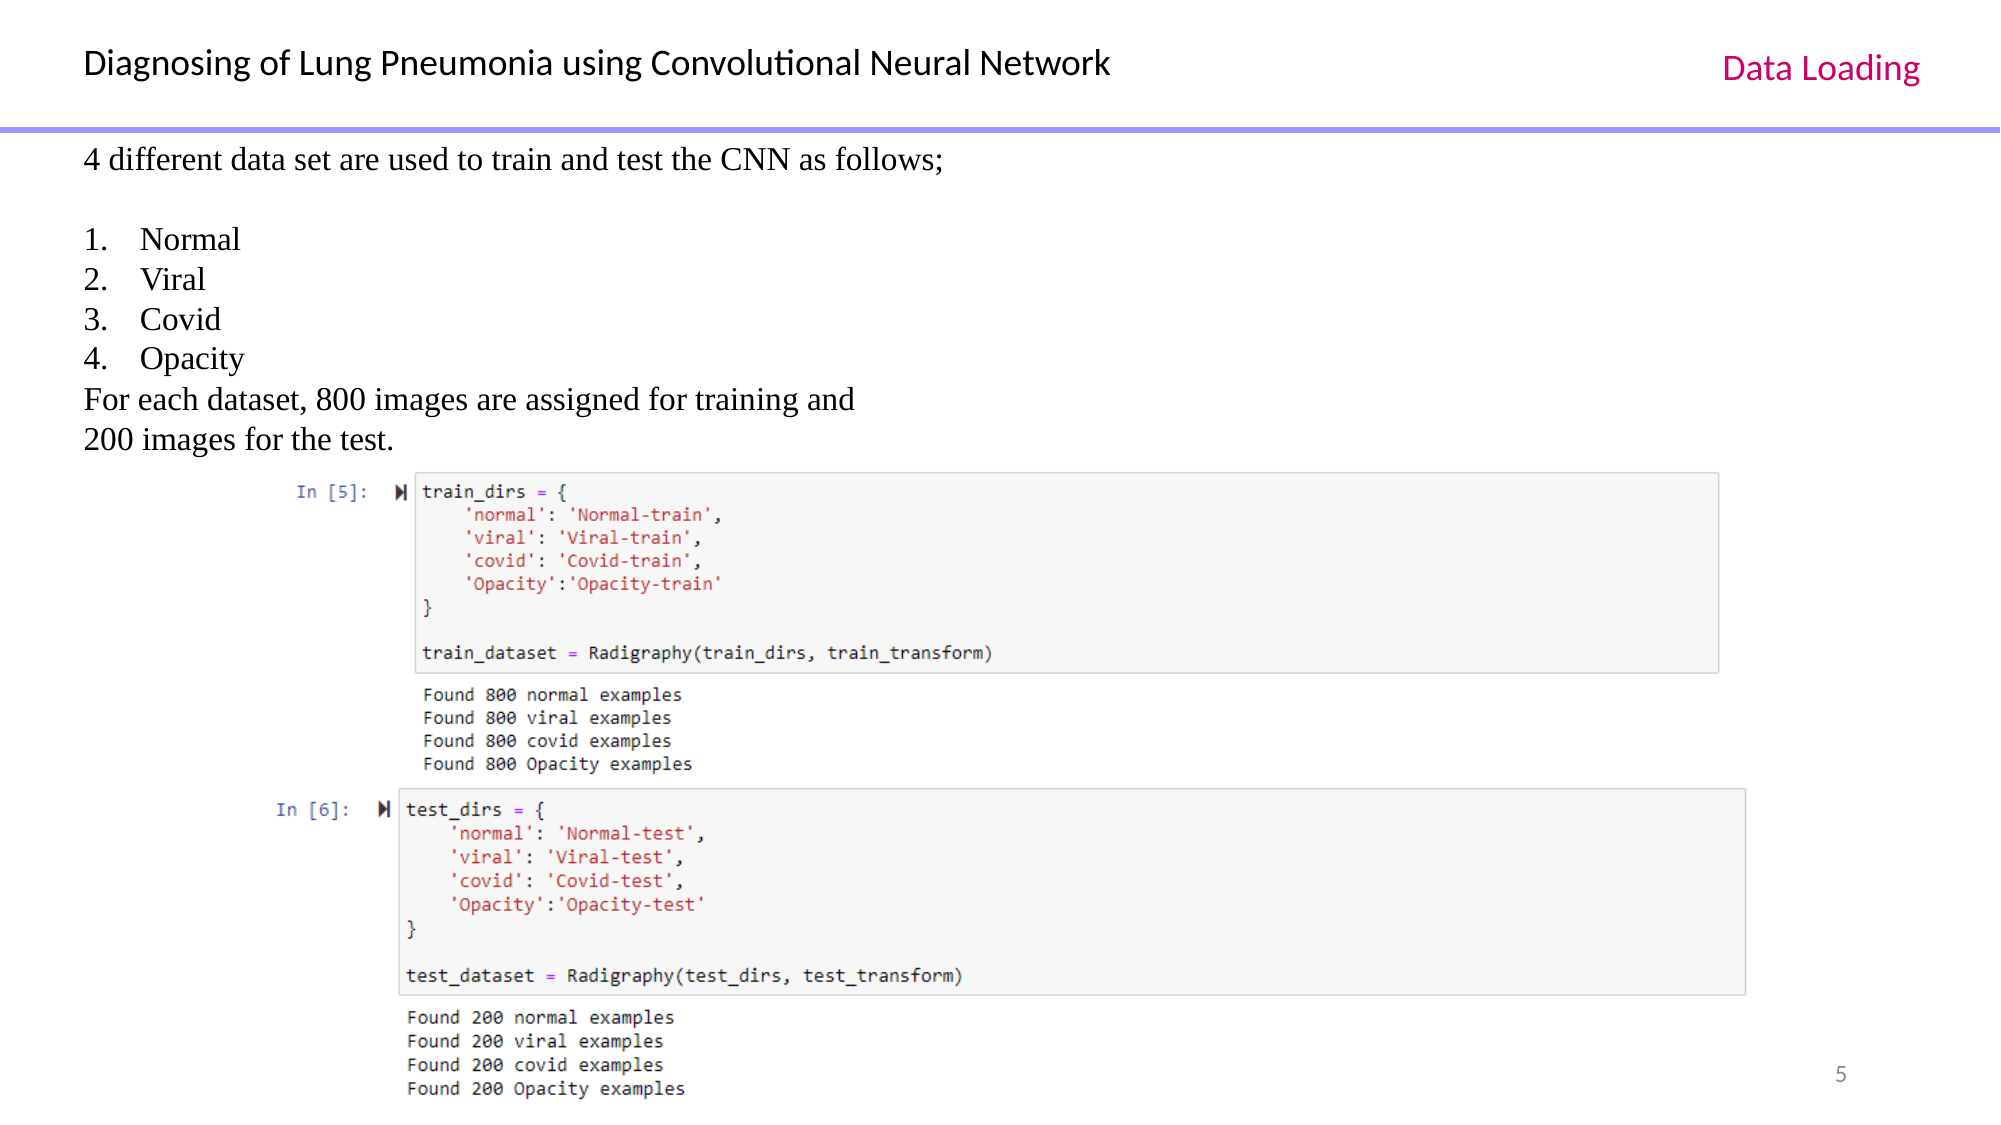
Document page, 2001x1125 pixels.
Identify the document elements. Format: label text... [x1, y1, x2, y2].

slide_number 5 [1412, 1042, 1863, 1103]
text_box 4 different data set are used to train and test the CNN as follows; Normal Viral Covid Opacity For each dataset, 800 images are assigned for training and 200 images for the test. [68, 130, 961, 464]
picture [227, 456, 1752, 1102]
text_box Data Loading [1707, 35, 1936, 96]
text_box Diagnosing of Lung Pneumonia using Convolutional Neural Network [68, 30, 1136, 91]
